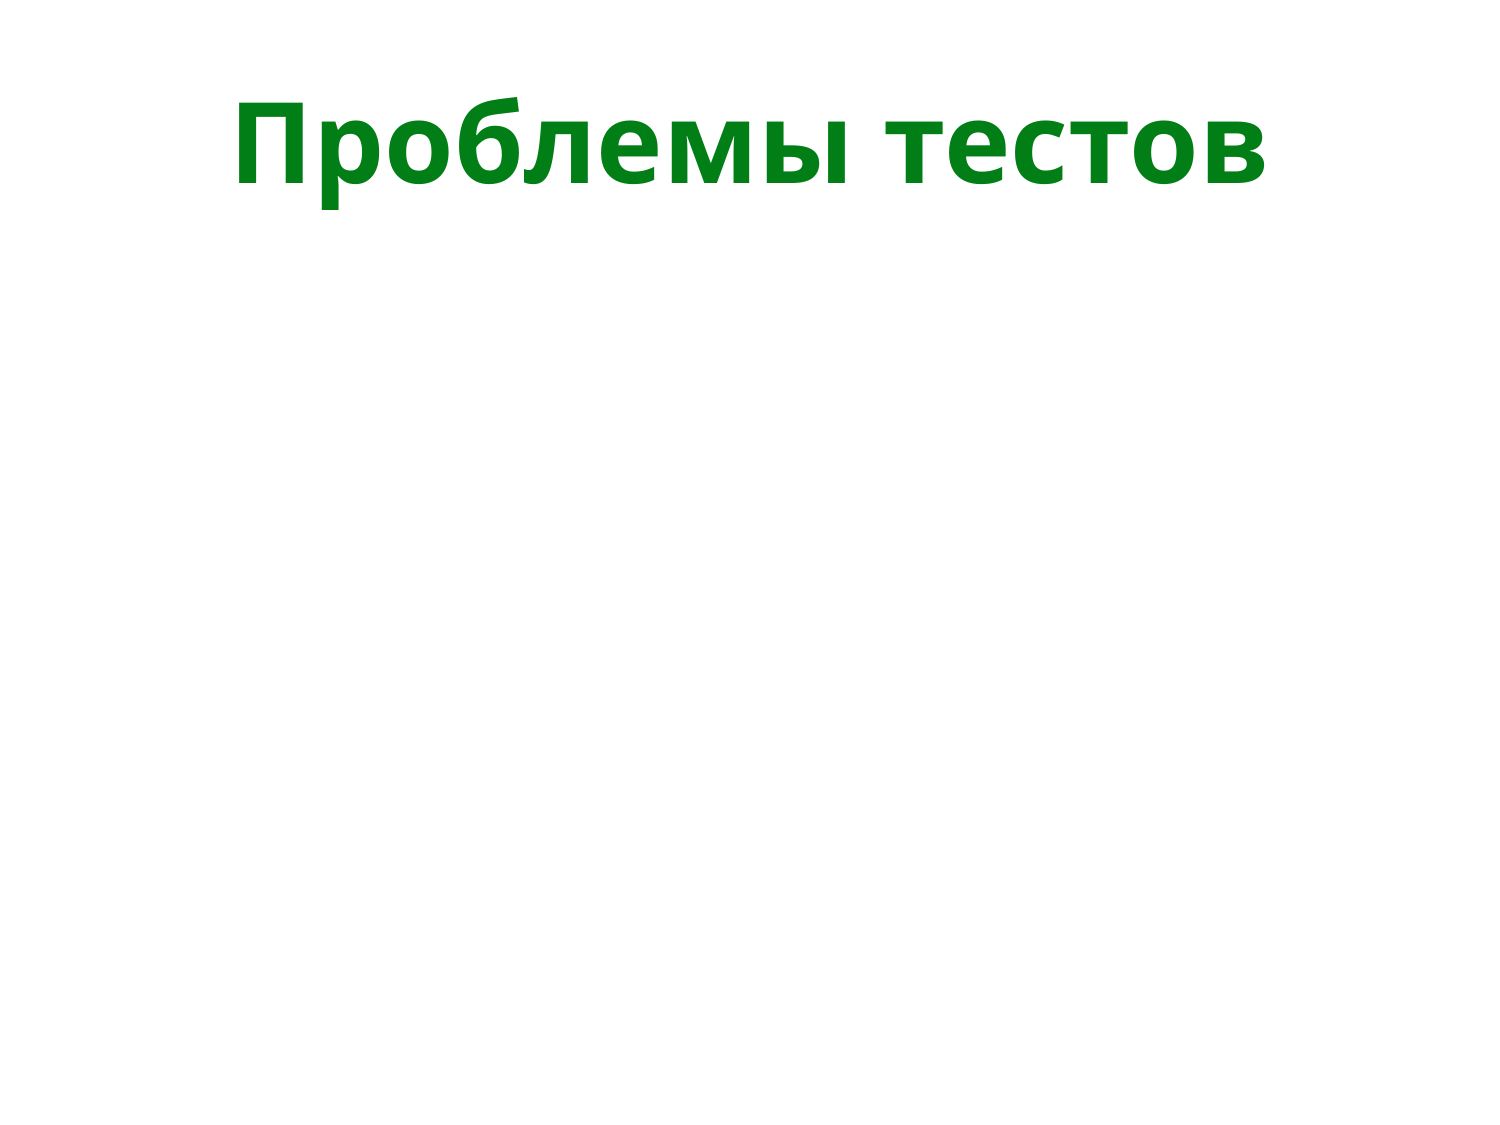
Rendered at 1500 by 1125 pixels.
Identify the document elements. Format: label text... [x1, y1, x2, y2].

title Проблемы тестов [75, 45, 1425, 233]
